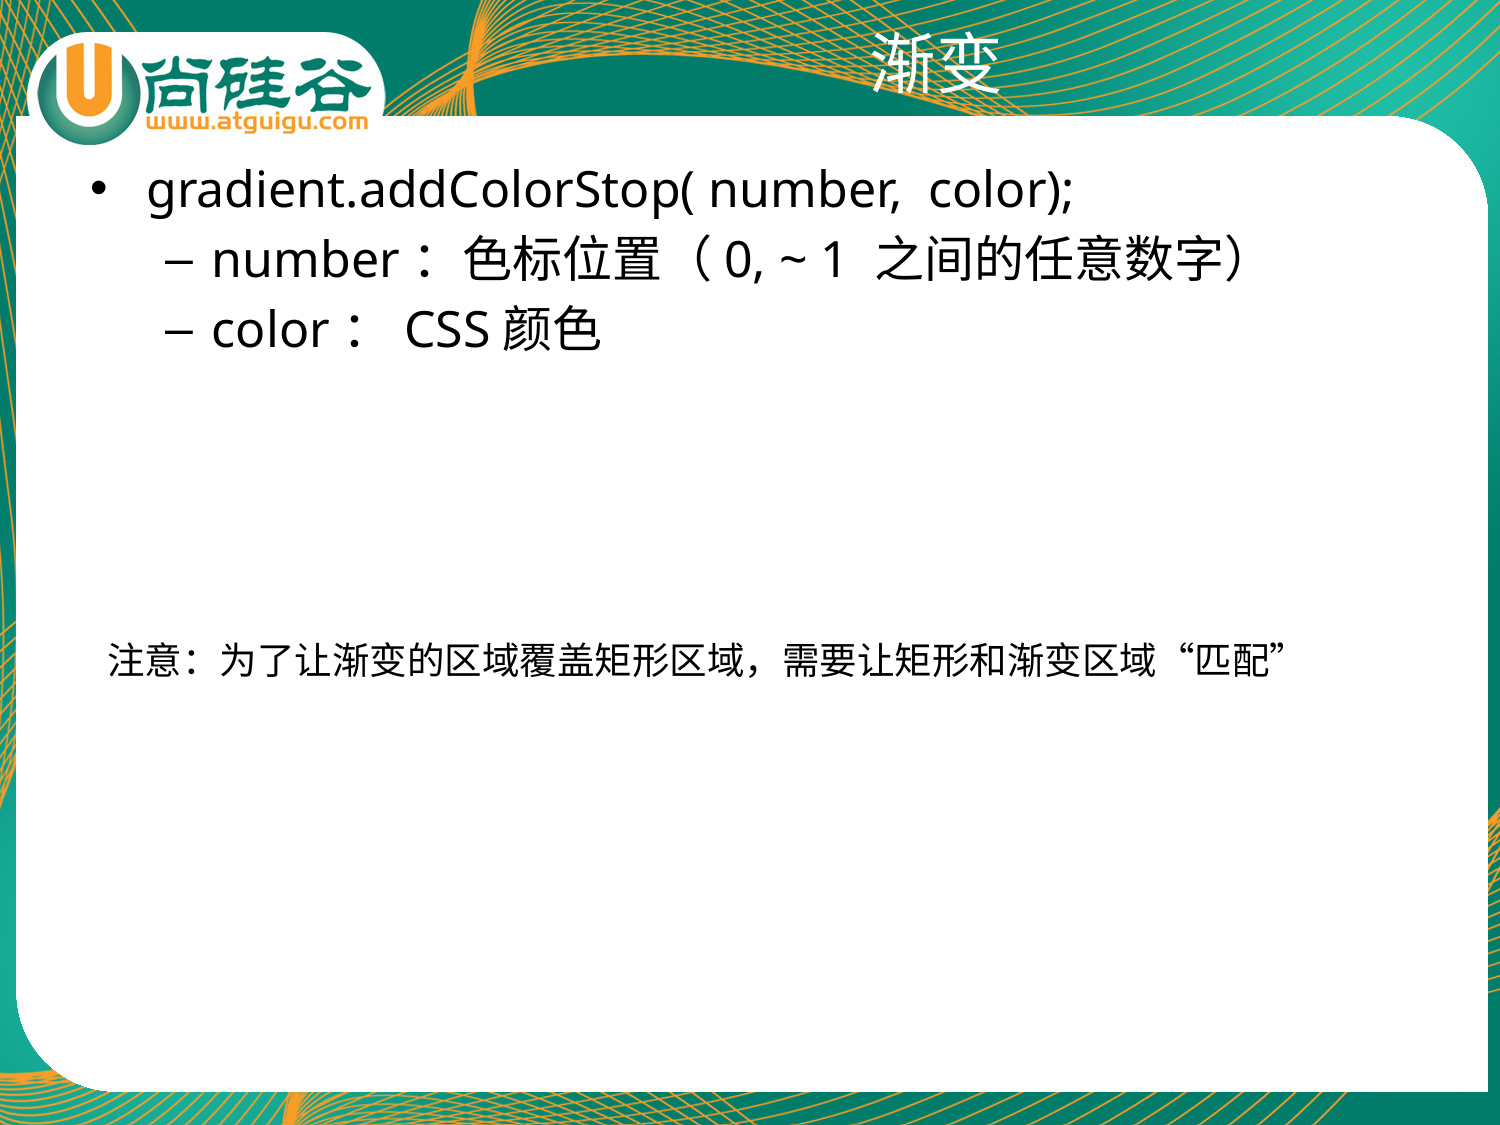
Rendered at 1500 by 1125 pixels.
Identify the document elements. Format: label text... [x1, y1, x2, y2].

title 渐变 [387, 4, 1485, 119]
list gradient.addColorStop( number, color); number：色标位置（0, ~ 1 之间的任意数字） color：CSS颜色 [75, 150, 1425, 575]
picture [0, 0, 1500, 1125]
text_box 注意：为了让渐变的区域覆盖矩形区域，需要让矩形和渐变区域“匹配” [92, 629, 1356, 689]
